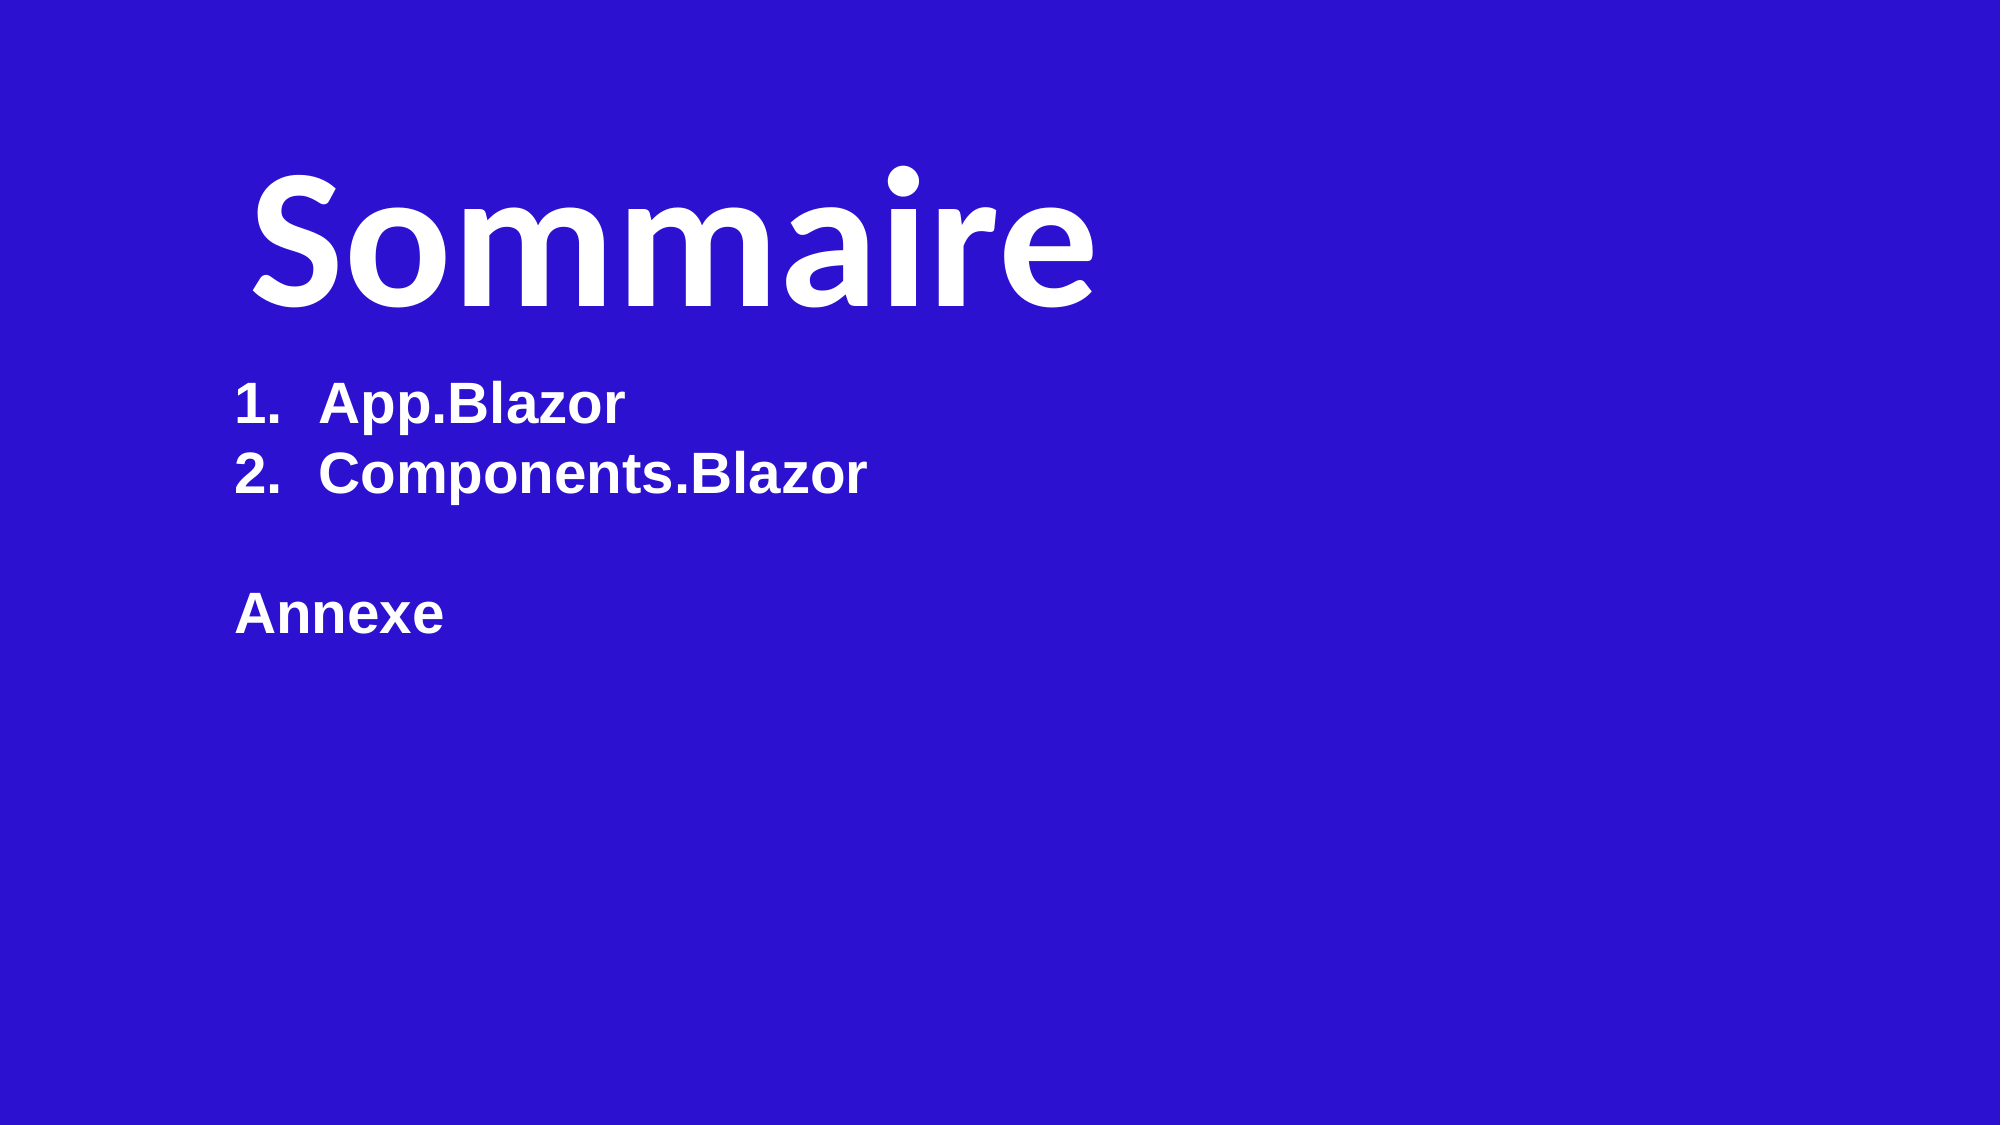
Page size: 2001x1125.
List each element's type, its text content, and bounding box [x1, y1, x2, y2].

list App.Blazor Components.Blazor Annexe [234, 365, 1693, 931]
title Sommaire [234, 132, 1250, 351]
